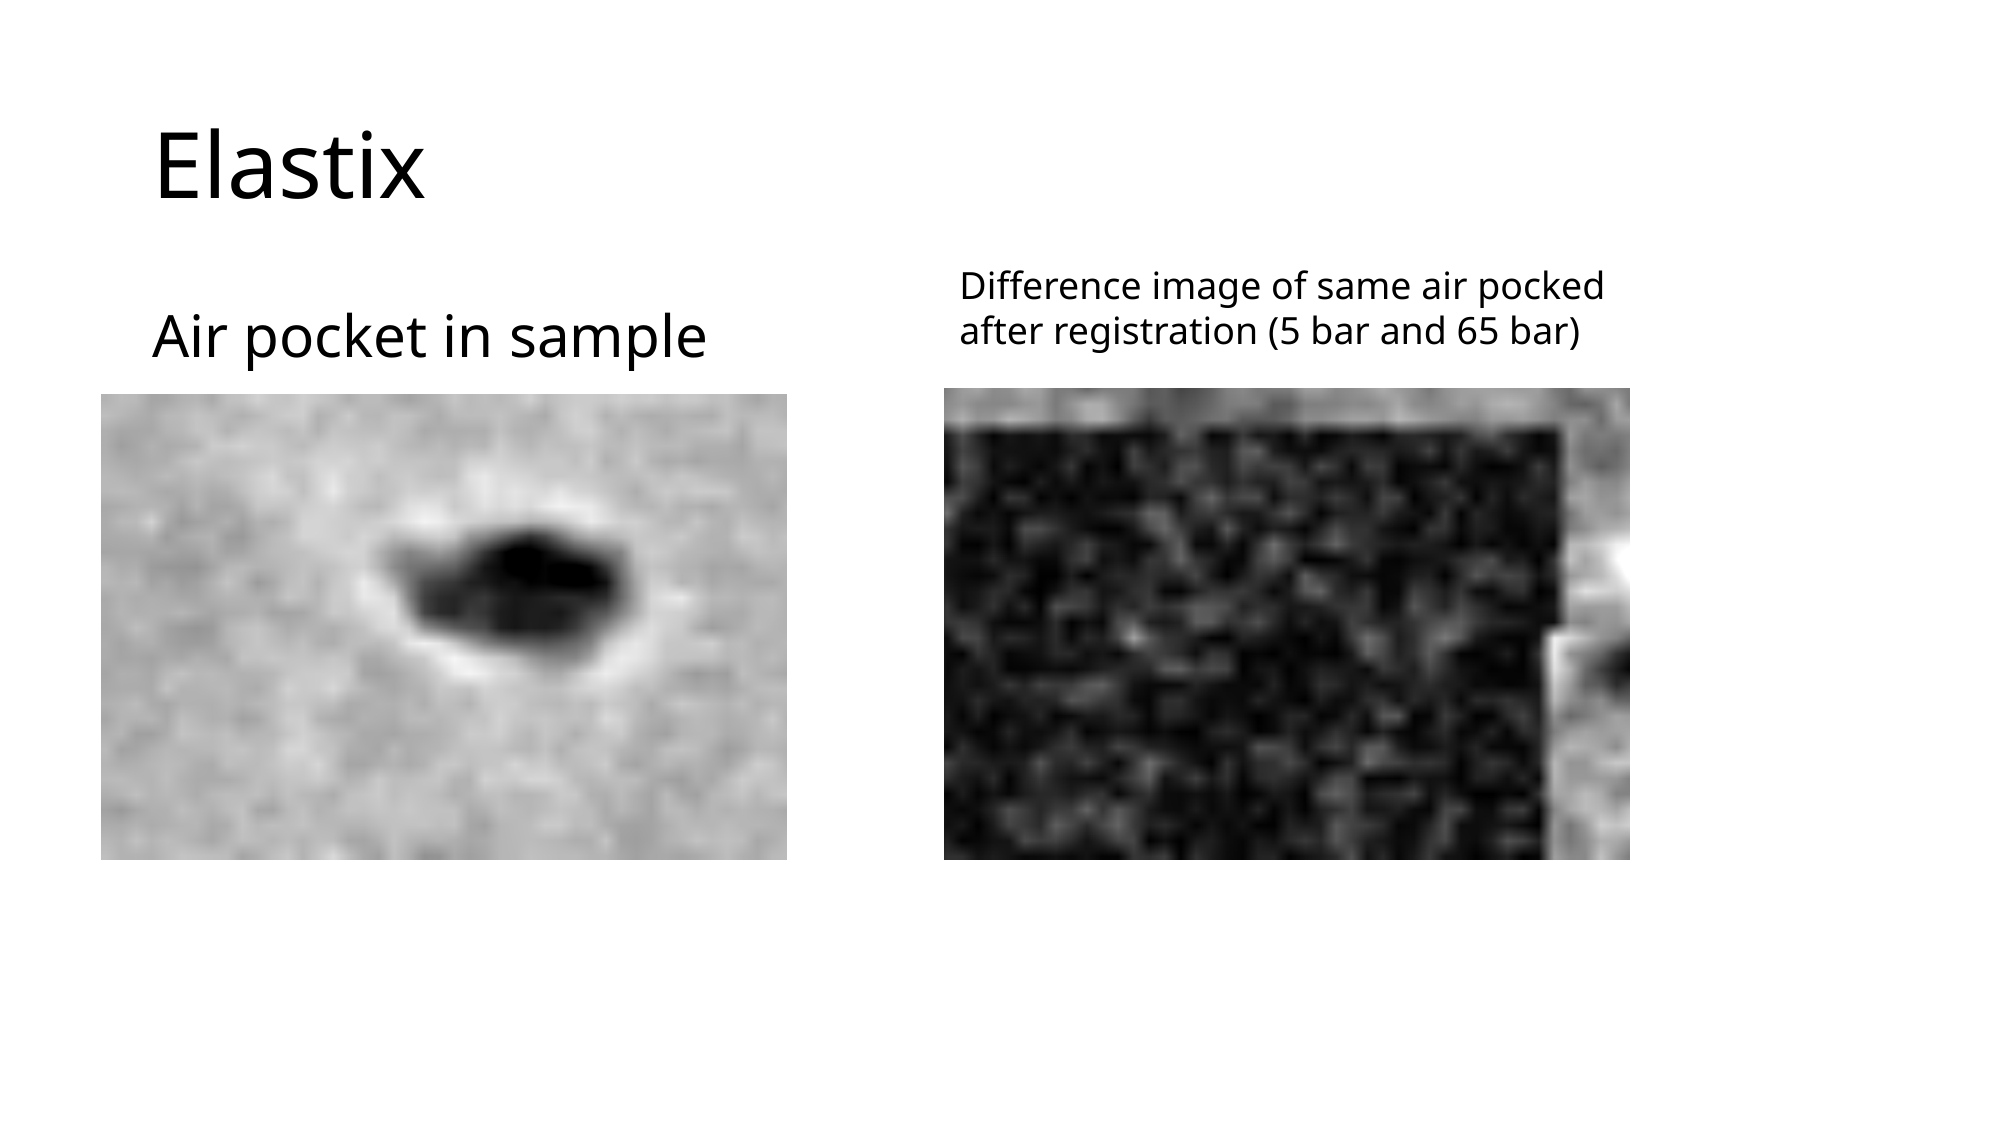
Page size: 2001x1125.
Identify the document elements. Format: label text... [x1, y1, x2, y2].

list Air pocket in sample [137, 299, 1863, 1014]
picture [943, 388, 1631, 860]
title Elastix [137, 59, 1863, 278]
picture [100, 394, 788, 861]
text_box Difference image of same air pocked after registration (5 bar and 65 bar) [944, 254, 1671, 360]
